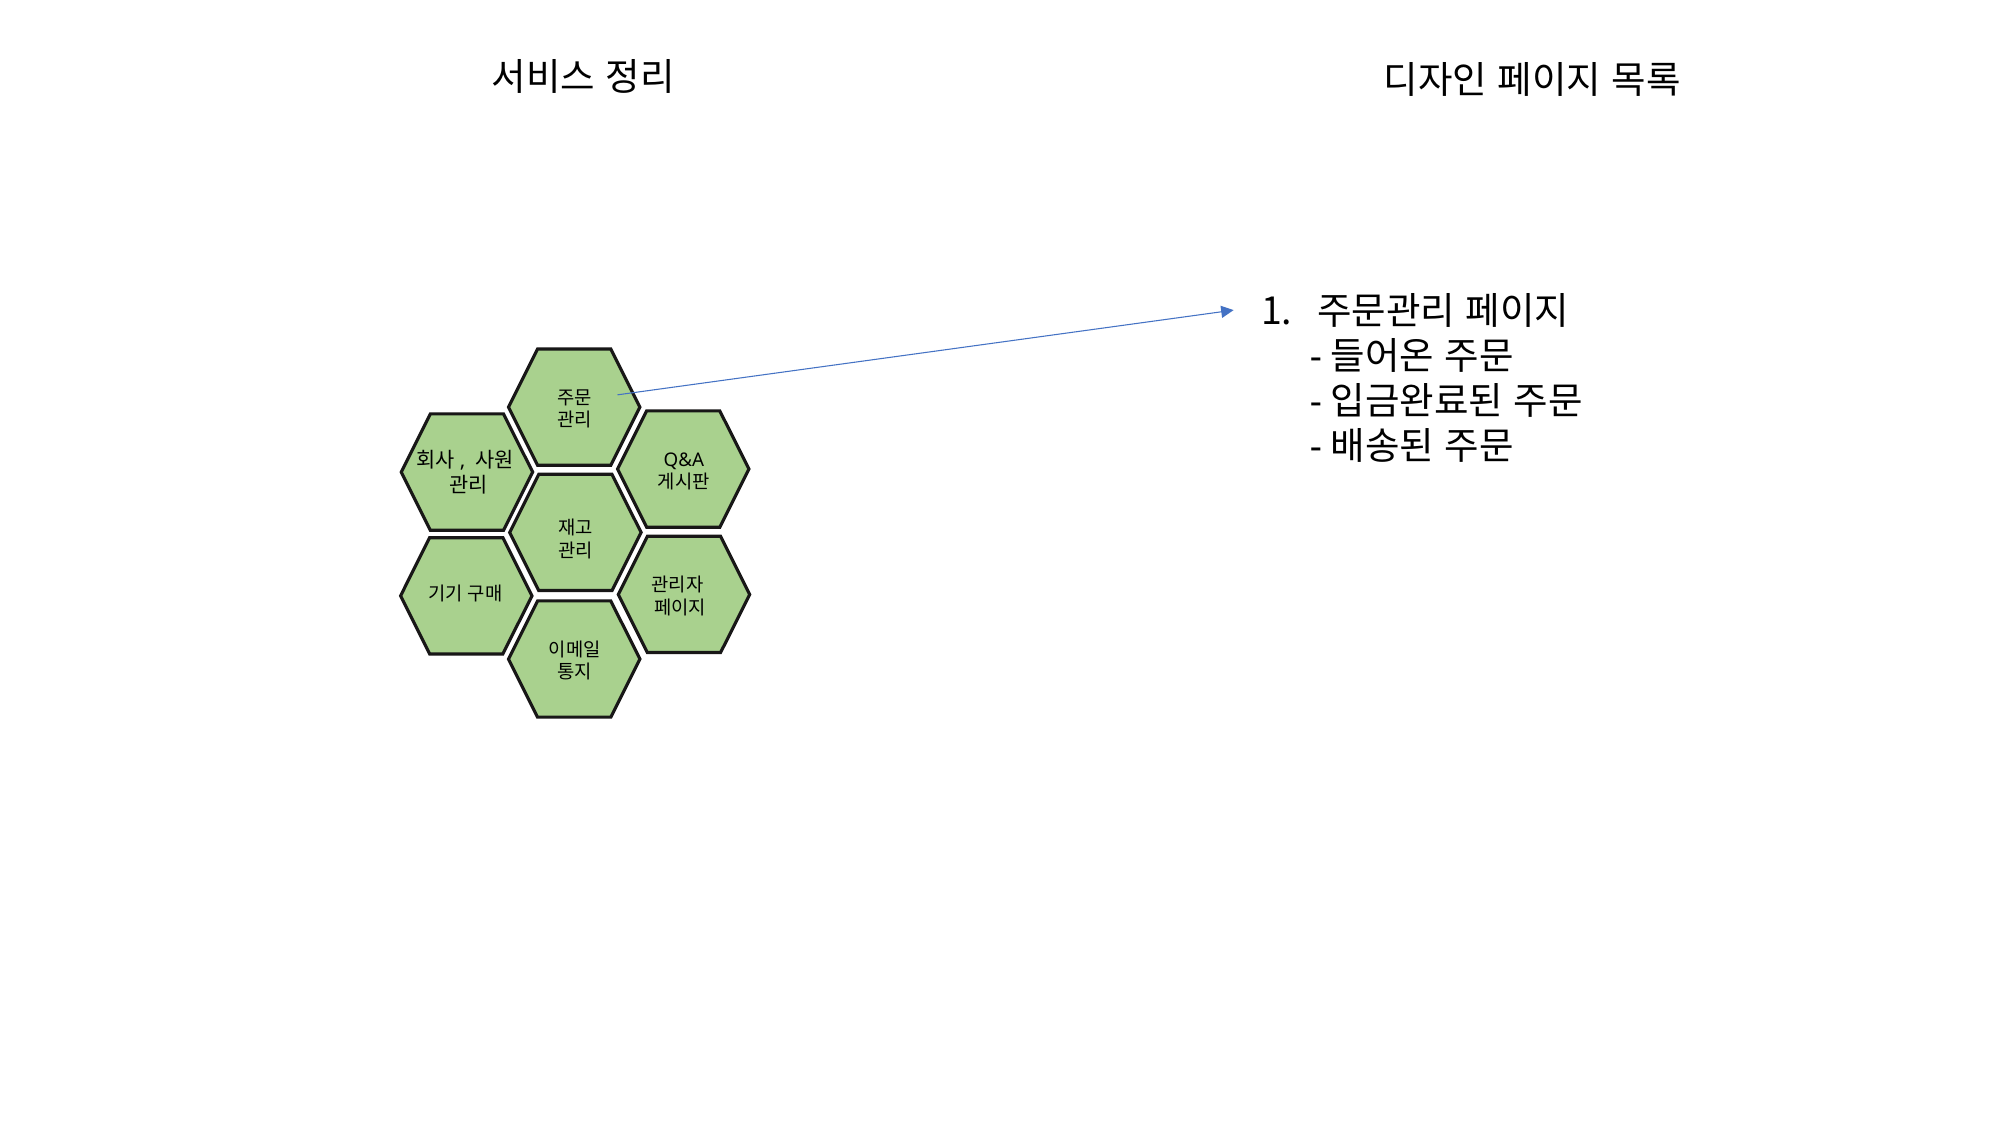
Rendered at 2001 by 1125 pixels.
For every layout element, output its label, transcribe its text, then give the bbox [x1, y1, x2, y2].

text_box [520, 473, 631, 508]
text_box [416, 504, 518, 532]
text_box 관리자 페이지 [605, 565, 756, 626]
text_box [416, 412, 518, 439]
text_box [630, 409, 736, 440]
text_box 이메일 통지 [499, 630, 650, 690]
text_box [407, 612, 526, 656]
text_box [522, 690, 626, 719]
text_box Q&A 게시판 [608, 440, 759, 500]
text_box [631, 535, 737, 565]
text_box [631, 500, 735, 529]
text_box [410, 536, 523, 574]
text_box 회사, 사원 관리 [401, 439, 535, 504]
text_box 주문 관리 [499, 378, 650, 438]
text_box 주문관리 페이지 -들어온 주문 -입금완료된 주문 -배송된 주문 [1246, 280, 1886, 475]
text_box [521, 599, 627, 630]
text_box 서비스 정리 [477, 45, 690, 106]
text_box 재고 관리 [500, 508, 651, 569]
text_box 기기 구매 [390, 574, 541, 612]
text_box [522, 438, 626, 467]
text_box [521, 347, 617, 378]
text_box [632, 626, 736, 654]
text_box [617, 310, 1234, 395]
text_box 디자인 페이지 목록 [1369, 48, 1696, 109]
text_box [526, 569, 605, 592]
